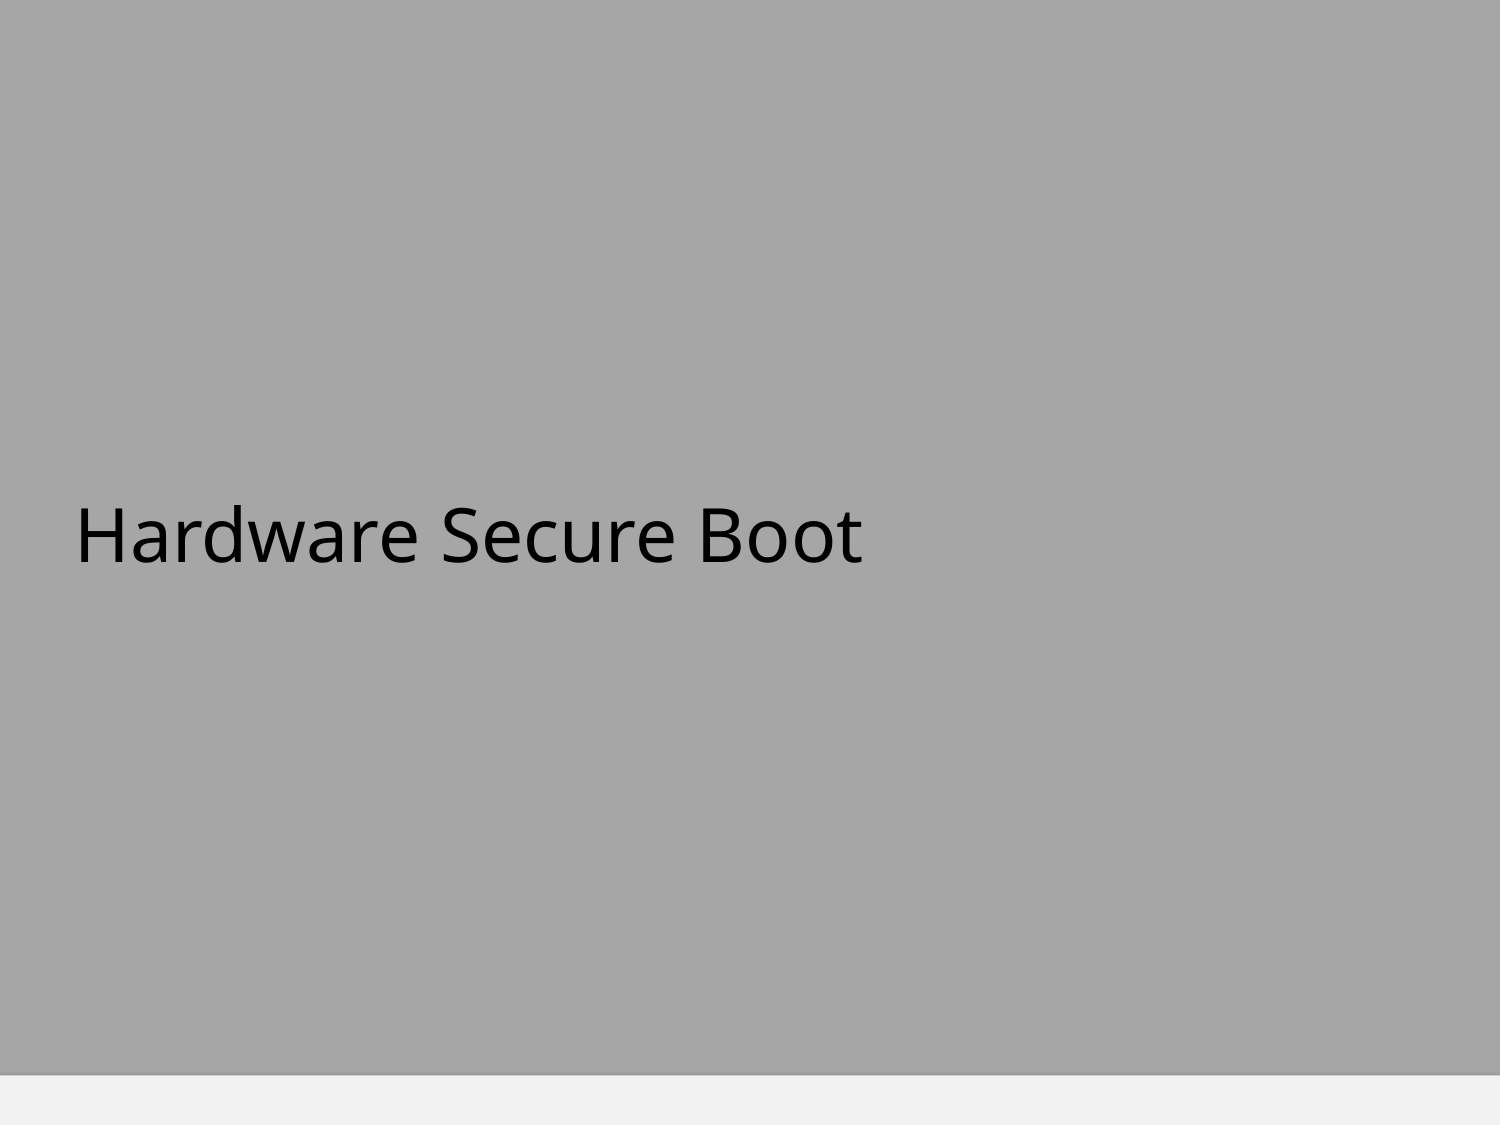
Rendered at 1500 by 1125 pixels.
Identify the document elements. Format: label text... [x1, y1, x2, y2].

title Hardware Secure Boot [74, 354, 1350, 578]
